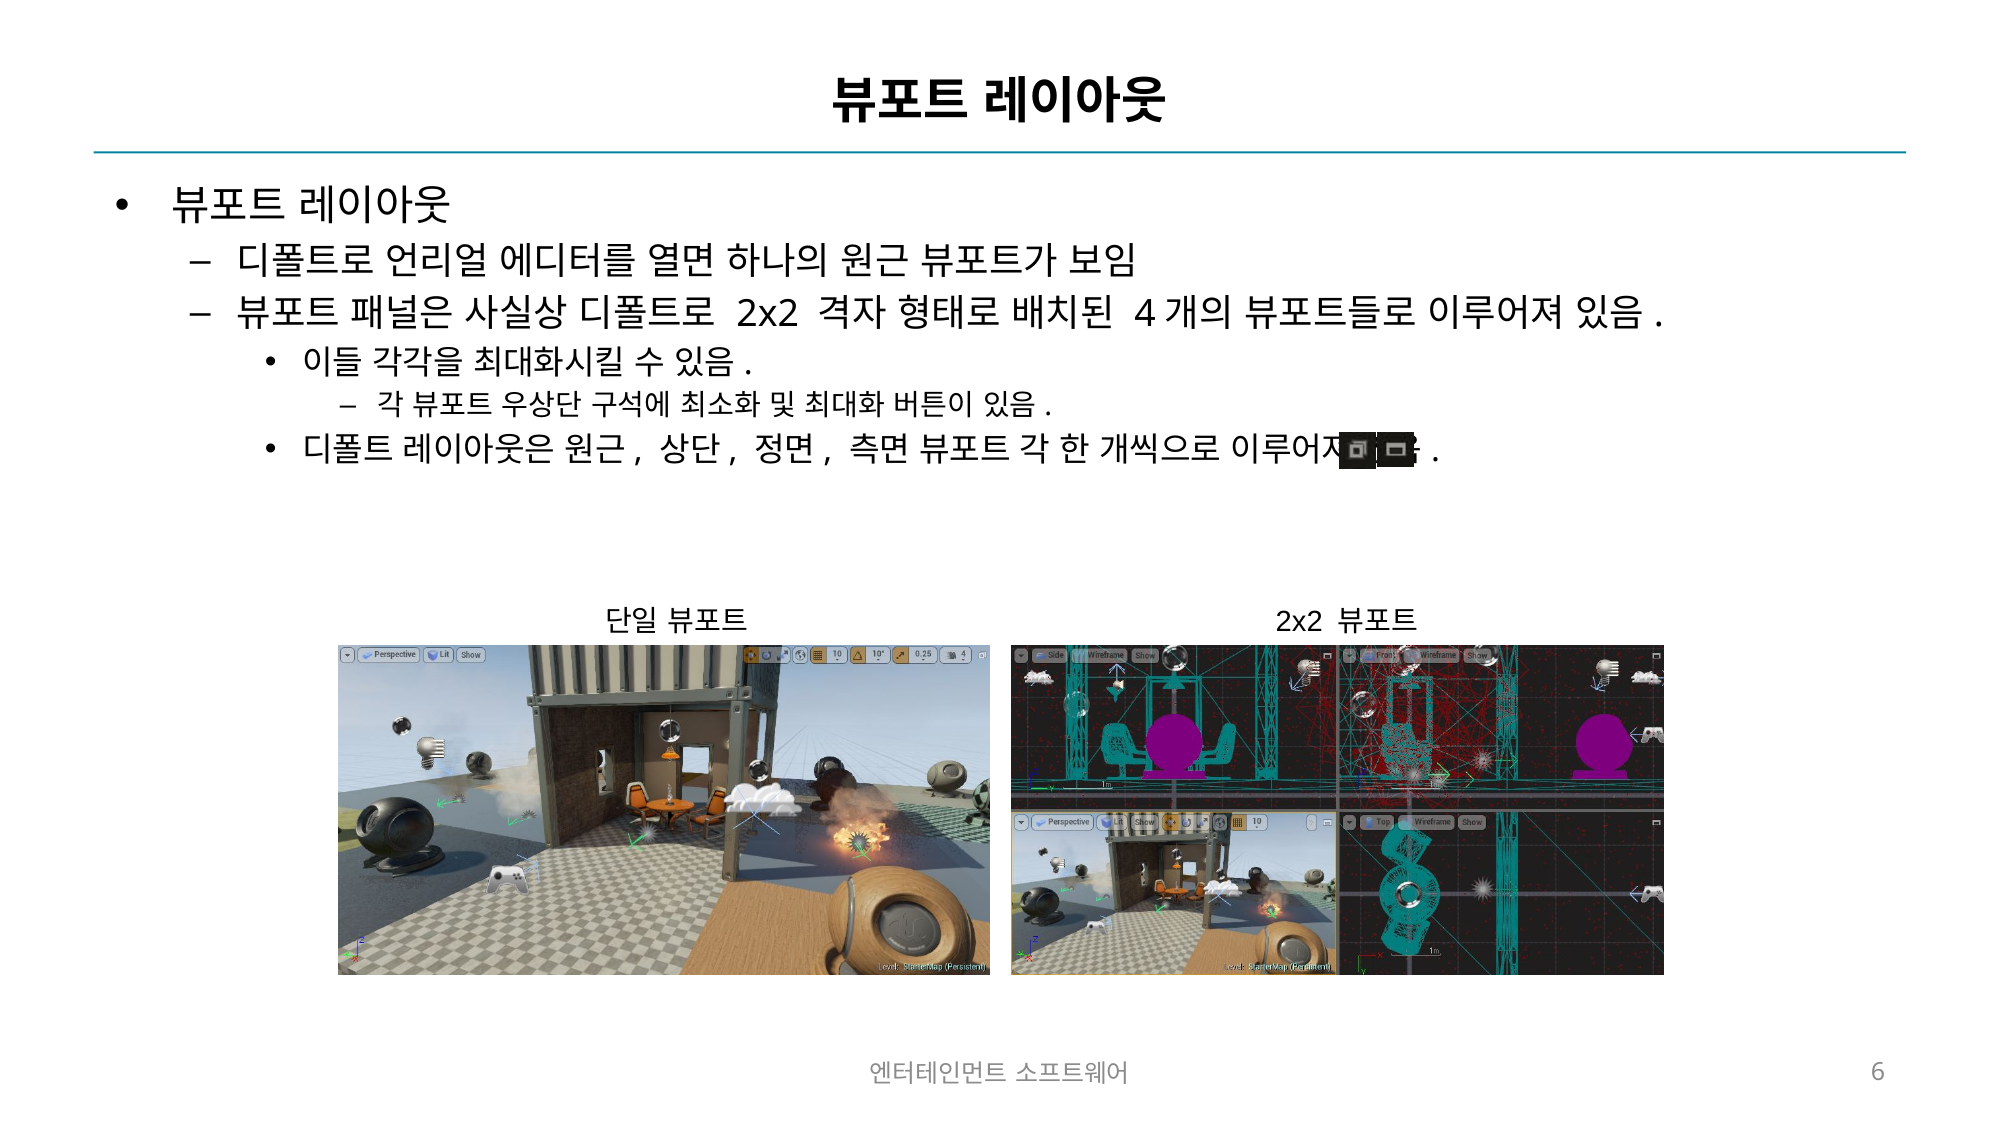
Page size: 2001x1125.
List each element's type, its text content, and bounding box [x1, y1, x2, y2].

text_box 2x2 뷰포트 [1260, 594, 1434, 643]
slide_number 6 [1433, 1042, 1900, 1103]
picture [1377, 432, 1415, 468]
title 뷰포트 레이아웃 [99, 44, 1901, 153]
text_box 단일 뷰포트 [590, 594, 764, 644]
picture [1011, 644, 1665, 975]
footer 엔터테인먼트 소프트웨어 [683, 1042, 1317, 1103]
picture [338, 645, 991, 975]
picture [1338, 432, 1376, 469]
list 뷰포트 레이아웃 디폴트로 언리얼 에디터를 열면 하나의 원근 뷰포트가 보임 뷰포트 패널은 사실상 디폴트로 2x2 격자 형태로 배치된 4개의 뷰포트들로 이루어져 있음. 이들 각각을 최대화시킬 수 있음. 각 뷰포트 우상단 구석에 최소화 및 최대화 버튼이 있음. 디폴트 레이아웃은 원근, 상단, 정면, 측면 뷰포트 각 한 개씩으로 이루어져 있음. [99, 171, 1901, 1032]
